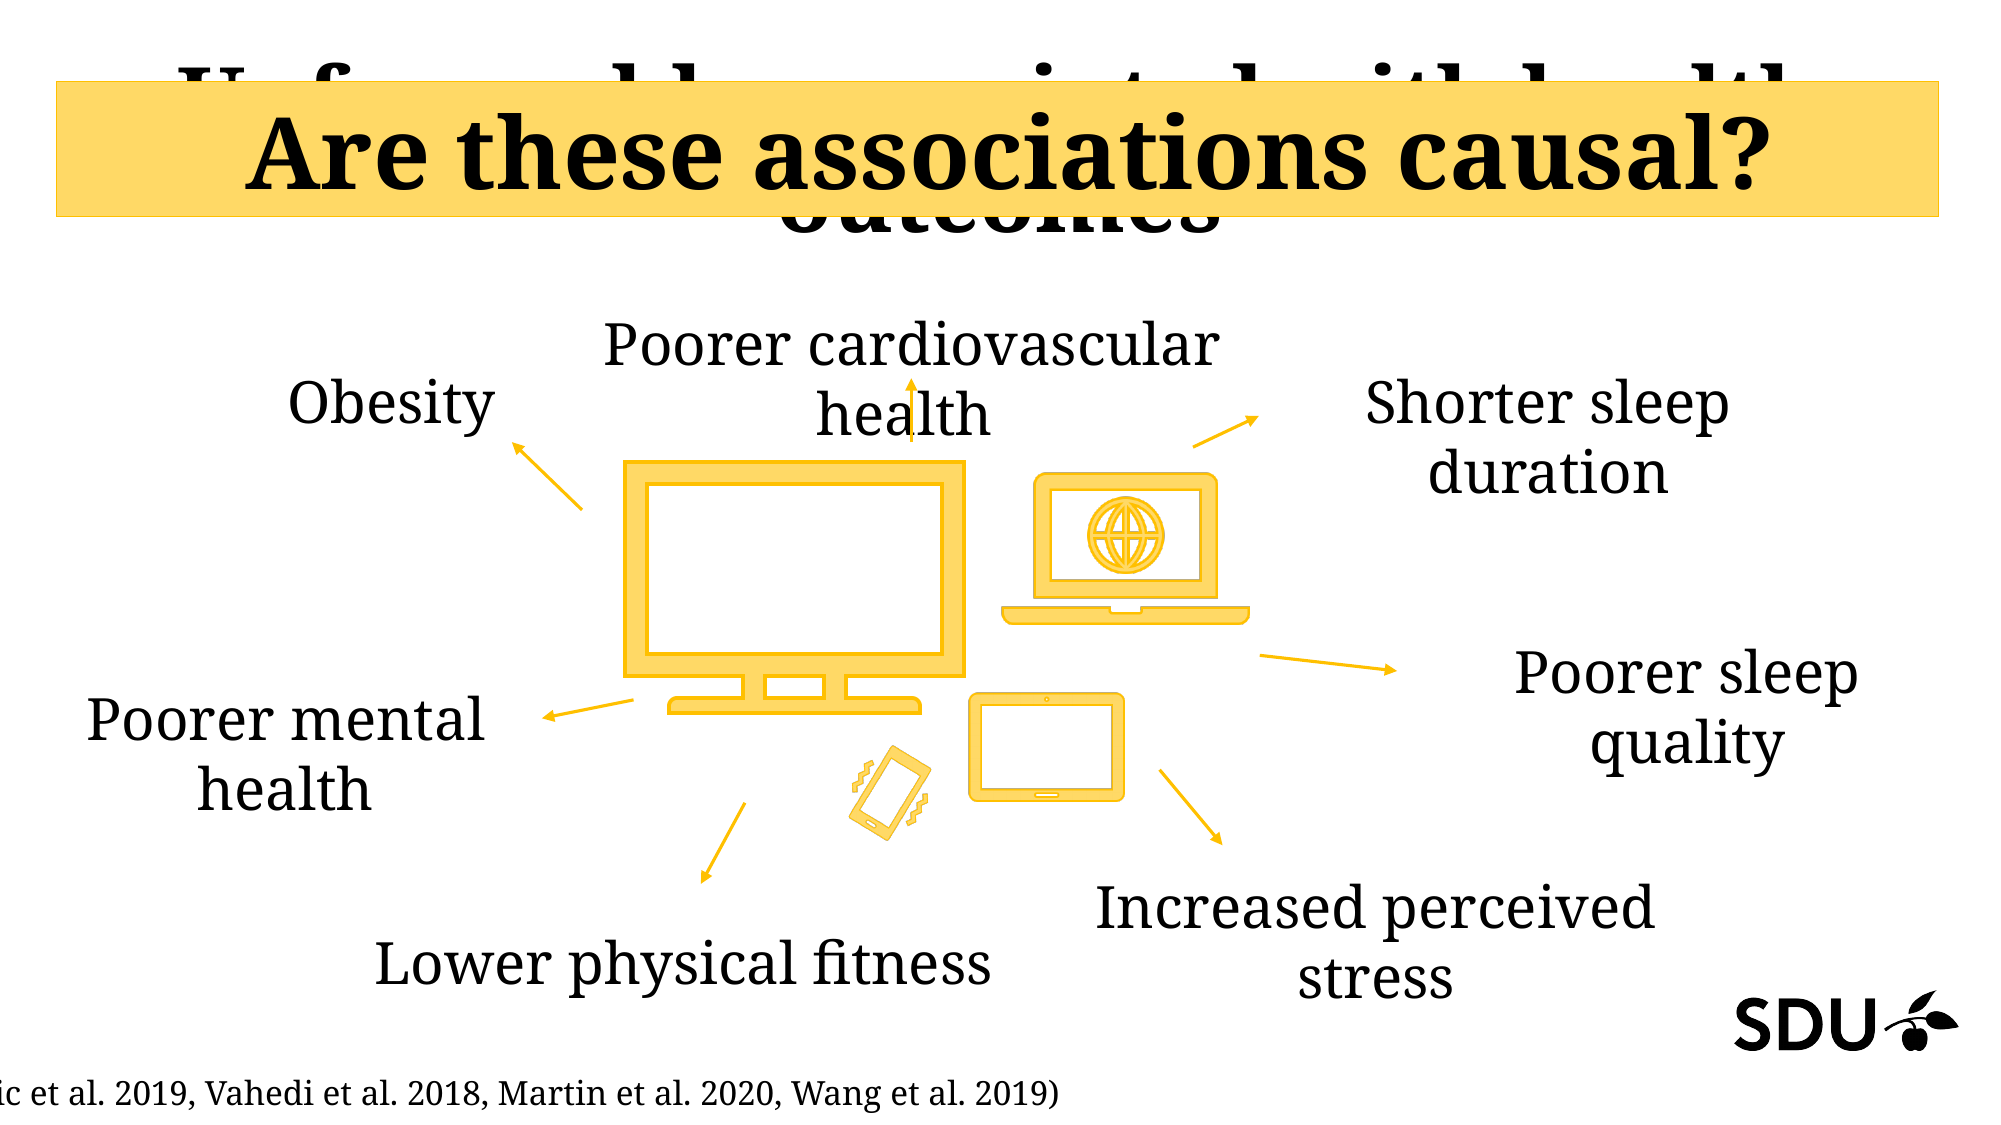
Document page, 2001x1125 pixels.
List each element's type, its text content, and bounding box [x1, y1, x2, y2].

text_box Lower physical fitness [242, 918, 1126, 1004]
text_box Increased perceived stress [1046, 862, 1706, 1018]
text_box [511, 442, 582, 510]
text_box Are these associations causal? [56, 81, 1939, 217]
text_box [541, 699, 634, 719]
picture [1734, 990, 1959, 1051]
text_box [1259, 655, 1398, 671]
text_box (Stiglic et al. 2019, Vahedi et al. 2018, Martin et al. 2020, Wang et al. 2019) [0, 1065, 1140, 1120]
text_box Poorer sleep quality [1436, 628, 1939, 783]
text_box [1159, 769, 1223, 846]
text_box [700, 802, 745, 884]
text_box Obesity [155, 357, 552, 443]
text_box Shorter sleep duration [1256, 357, 1842, 513]
text_box Poorer cardiovascular health [552, 299, 1273, 455]
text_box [1192, 416, 1259, 448]
title Unfavorably associated with health outcomes [4, 45, 1996, 263]
picture [617, 410, 1254, 848]
text_box Poorer mental health [18, 674, 553, 830]
